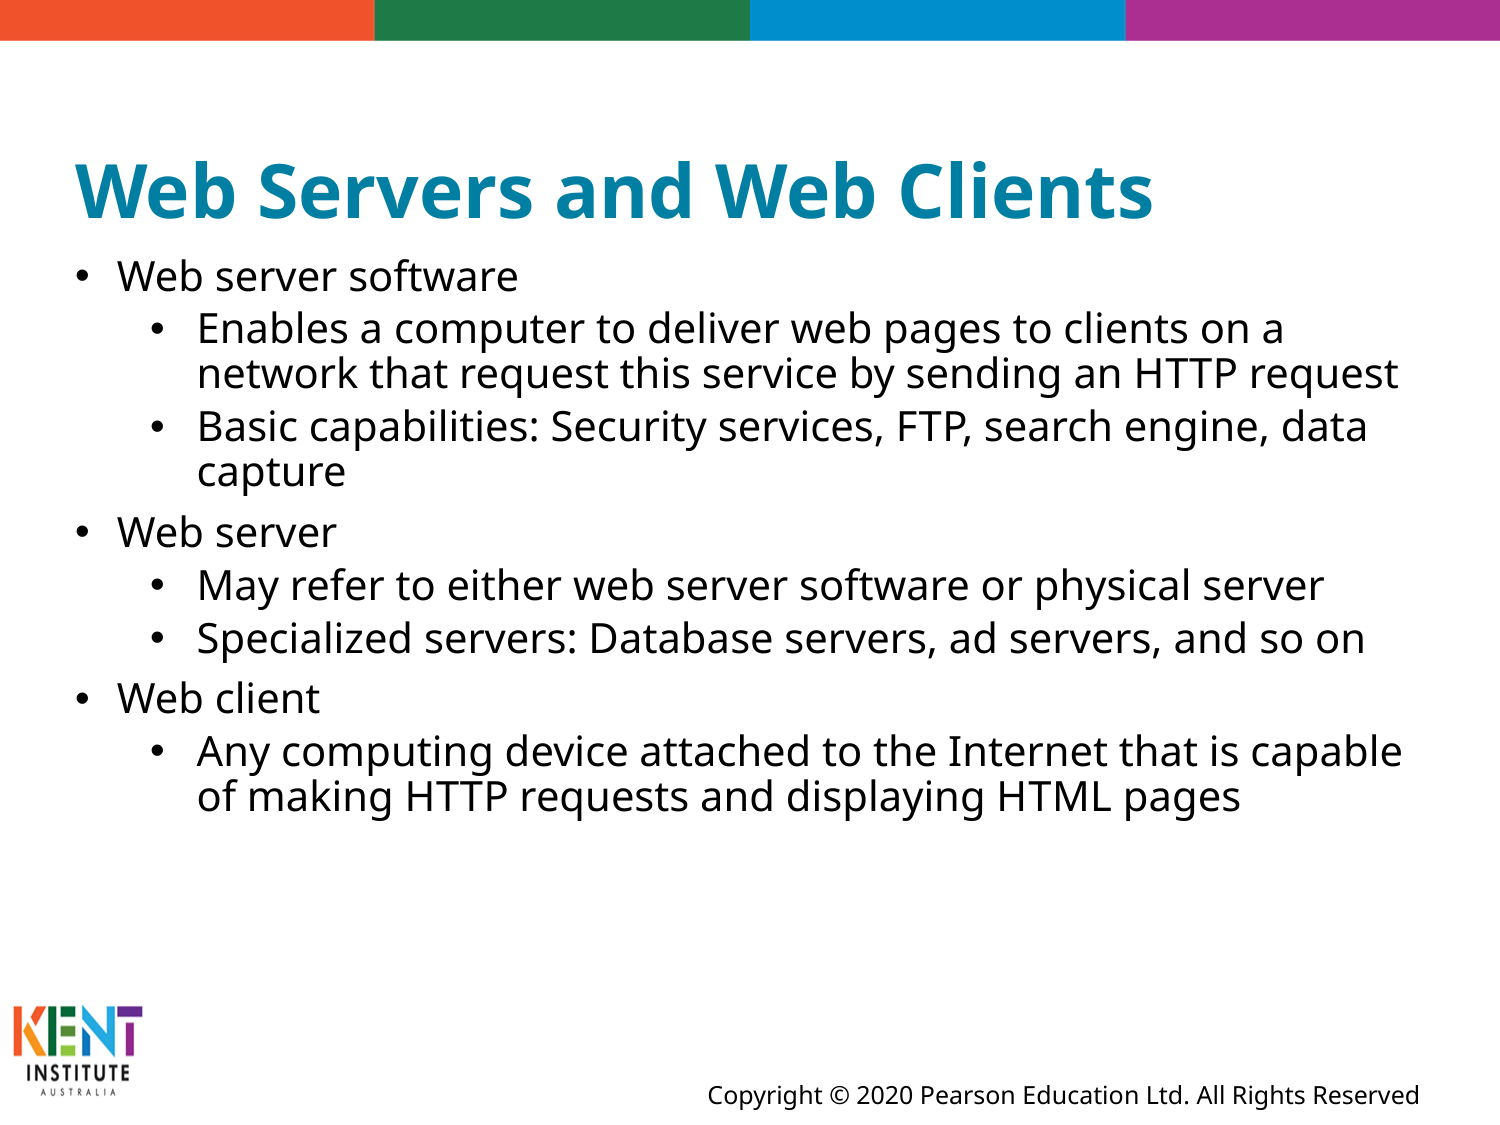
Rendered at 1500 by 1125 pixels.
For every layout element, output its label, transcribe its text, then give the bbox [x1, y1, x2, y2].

list Web server software Enables a computer to deliver web pages to clients on a network that request this service by sending an H T T P request Basic capabilities: Security services, F T P, search engine, data capture Web server May refer to either web server software or physical server Specialized servers: Database servers, ad servers, and so on Web client Any computing device attached to the Internet that is capable of making H T T P requests and displaying H T M L pages [75, 255, 1425, 983]
picture [0, 0, 749, 41]
picture [1125, 0, 1500, 41]
picture [0, 988, 156, 1114]
title Web Servers and Web Clients [75, 53, 1425, 234]
